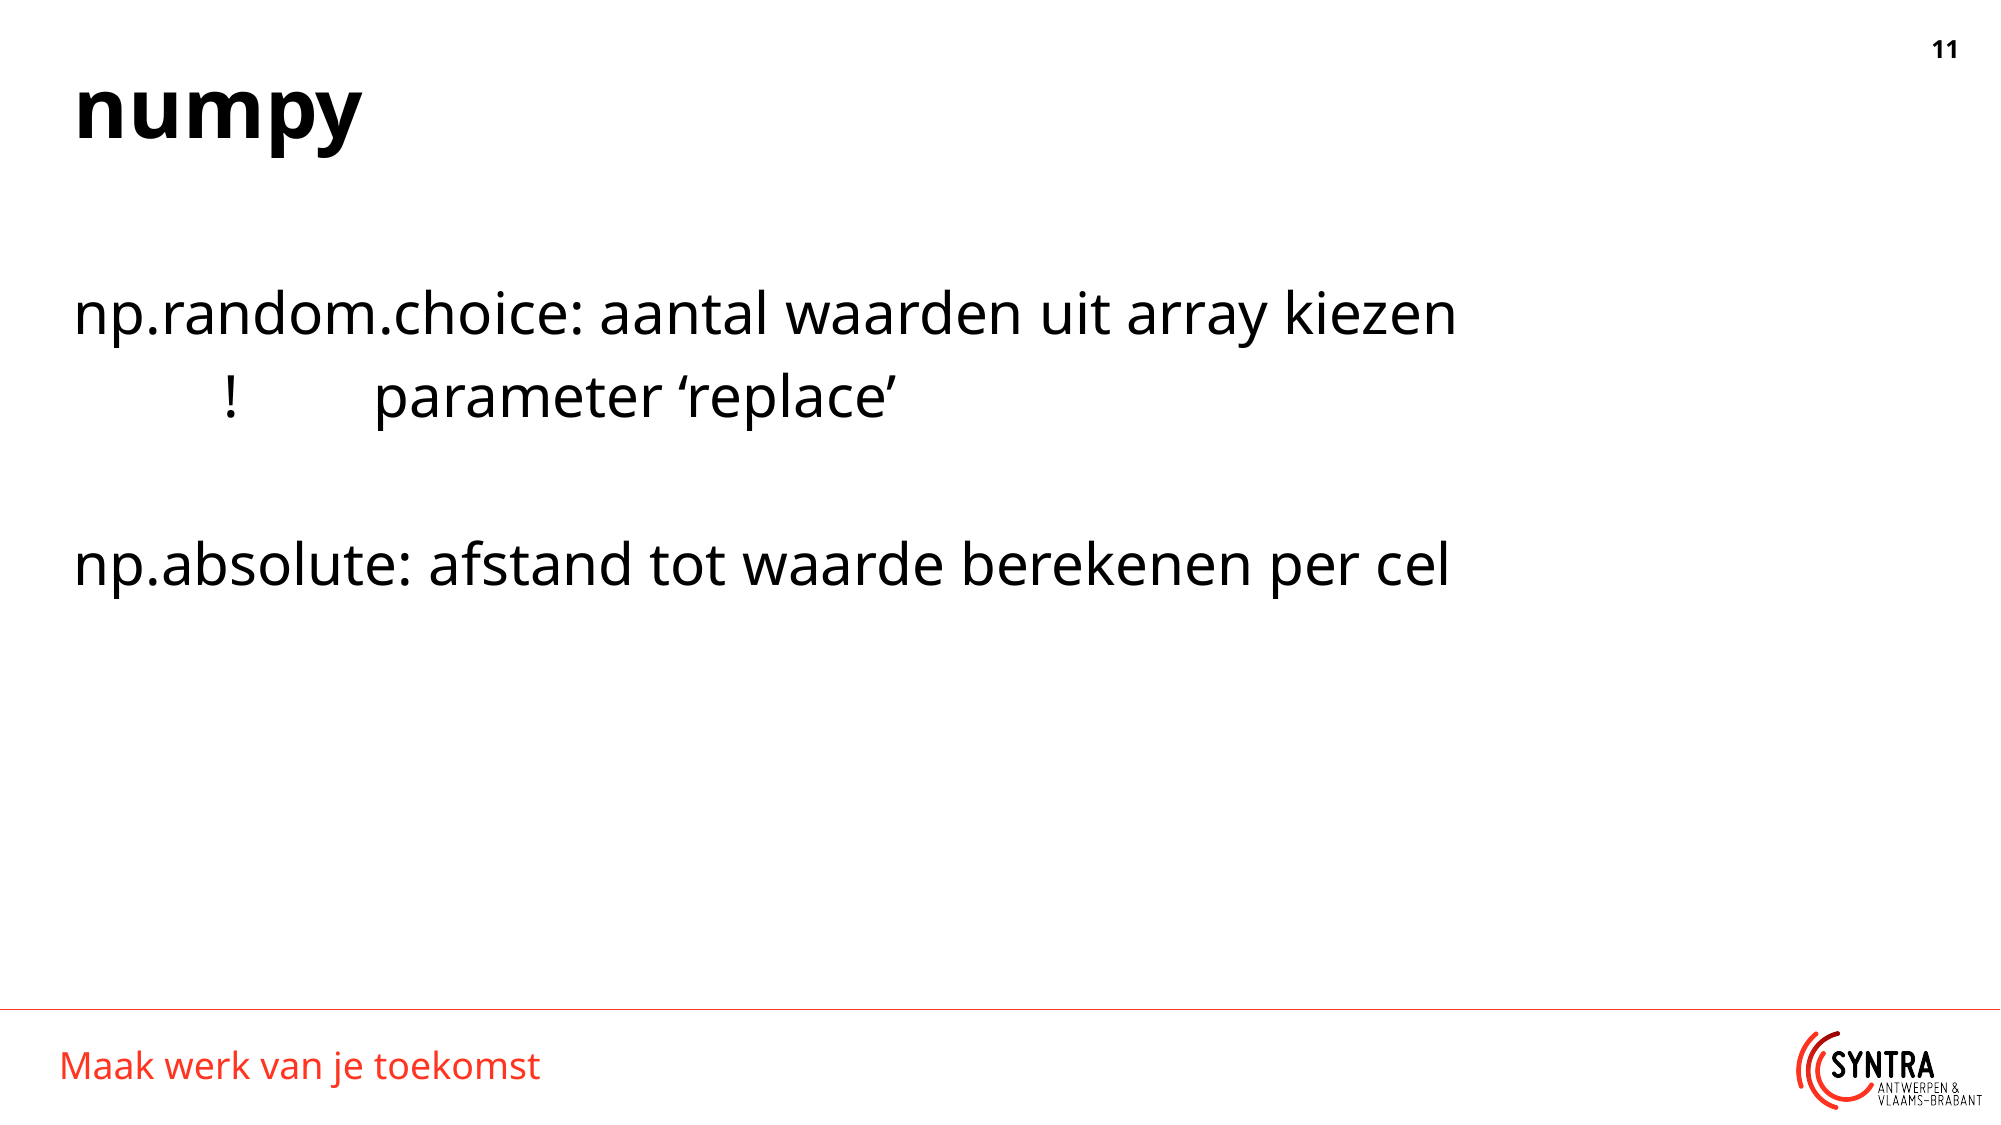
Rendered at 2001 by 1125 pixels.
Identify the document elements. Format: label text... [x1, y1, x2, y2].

list np.random.choice: aantal waarden uit array kiezen ! parameter ‘replace’ np.absolute: afstand tot waarde berekenen per cel [59, 276, 1901, 1025]
title numpy [59, 59, 1901, 276]
picture [1796, 1031, 1982, 1110]
